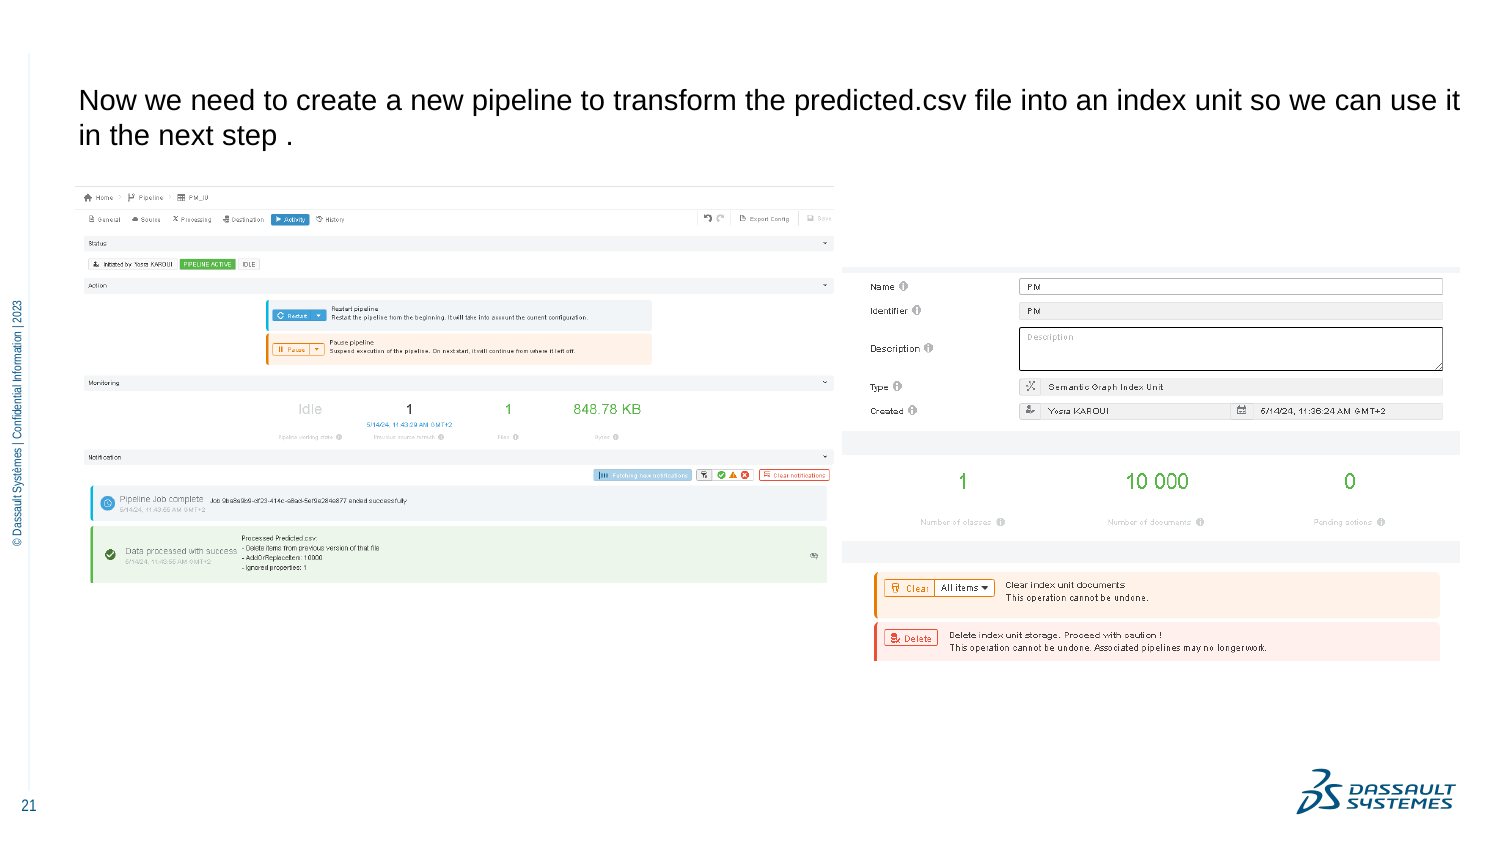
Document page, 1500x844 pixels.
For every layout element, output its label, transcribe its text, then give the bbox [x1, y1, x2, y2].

picture [842, 267, 1460, 662]
picture [1293, 765, 1459, 818]
text_box Now we need to create a new pipeline to transform the predicted.csv file into an index unit so we can use it in the next step . [63, 66, 1500, 173]
picture [75, 186, 834, 584]
